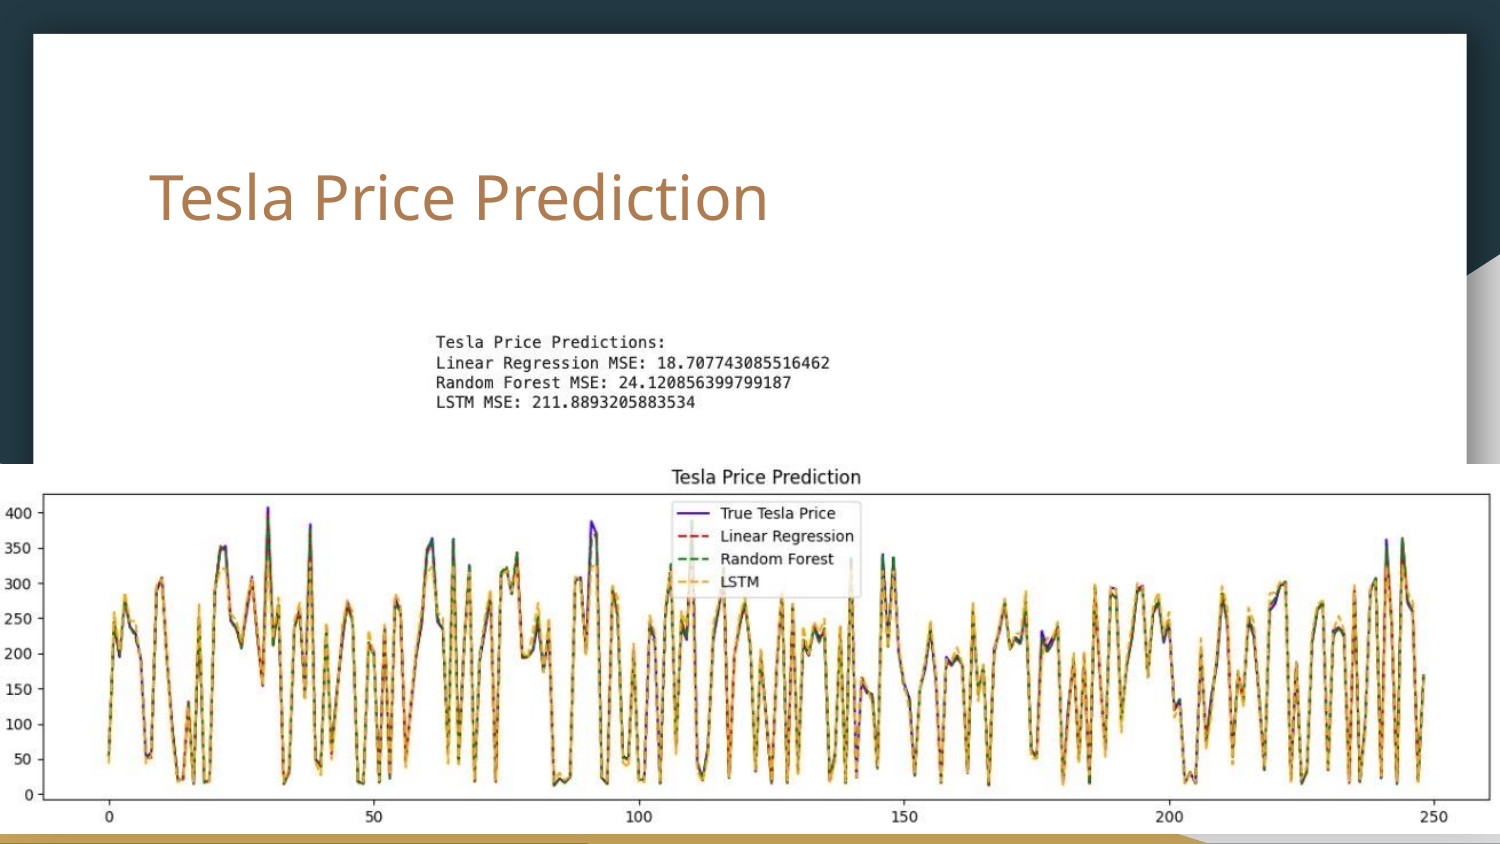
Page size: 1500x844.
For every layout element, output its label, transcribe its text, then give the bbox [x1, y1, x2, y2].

picture [0, 464, 1500, 834]
picture [428, 326, 834, 416]
title Tesla Price Prediction [134, 138, 1366, 296]
